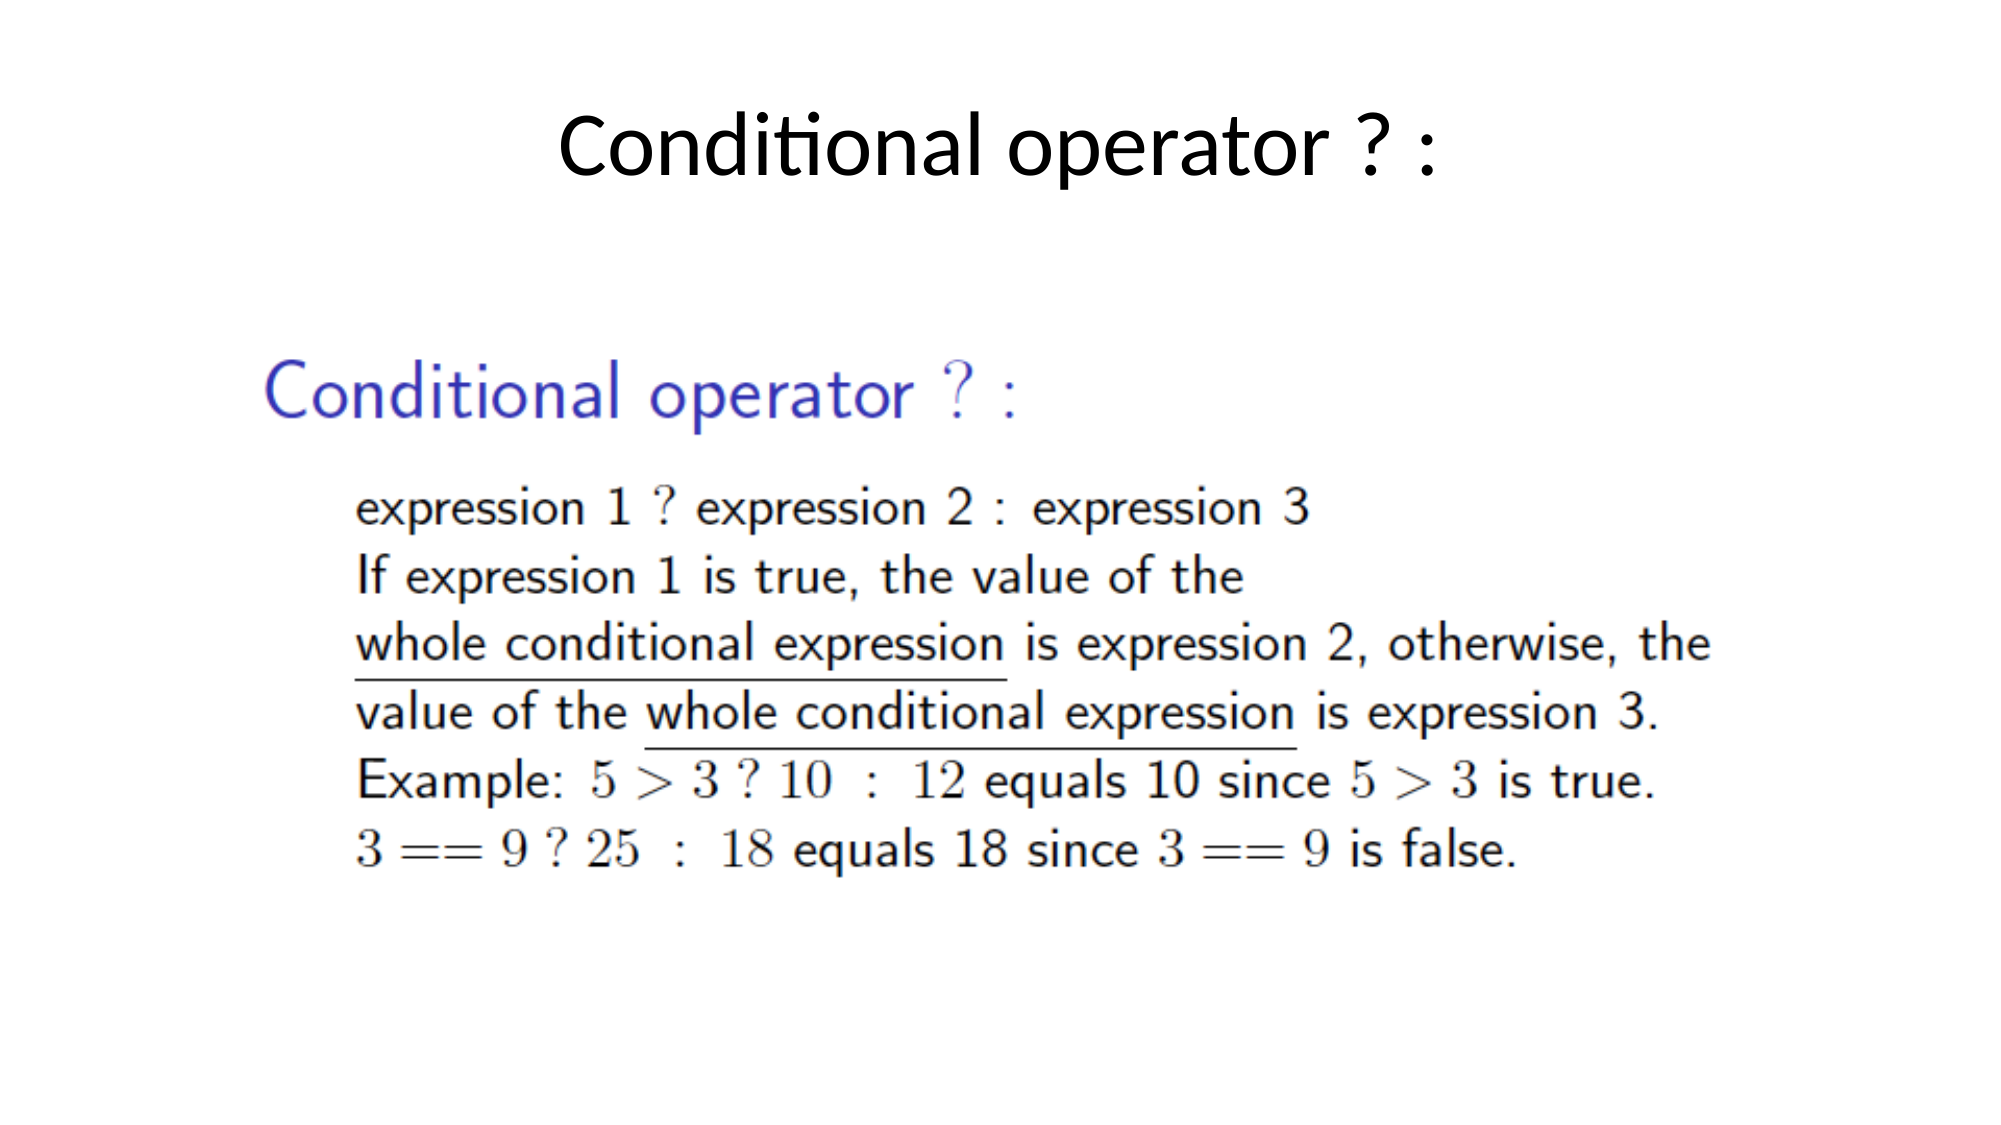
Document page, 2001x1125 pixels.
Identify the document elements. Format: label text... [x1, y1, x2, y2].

title Conditional operator ? : [99, 45, 1900, 233]
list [249, 333, 1751, 934]
